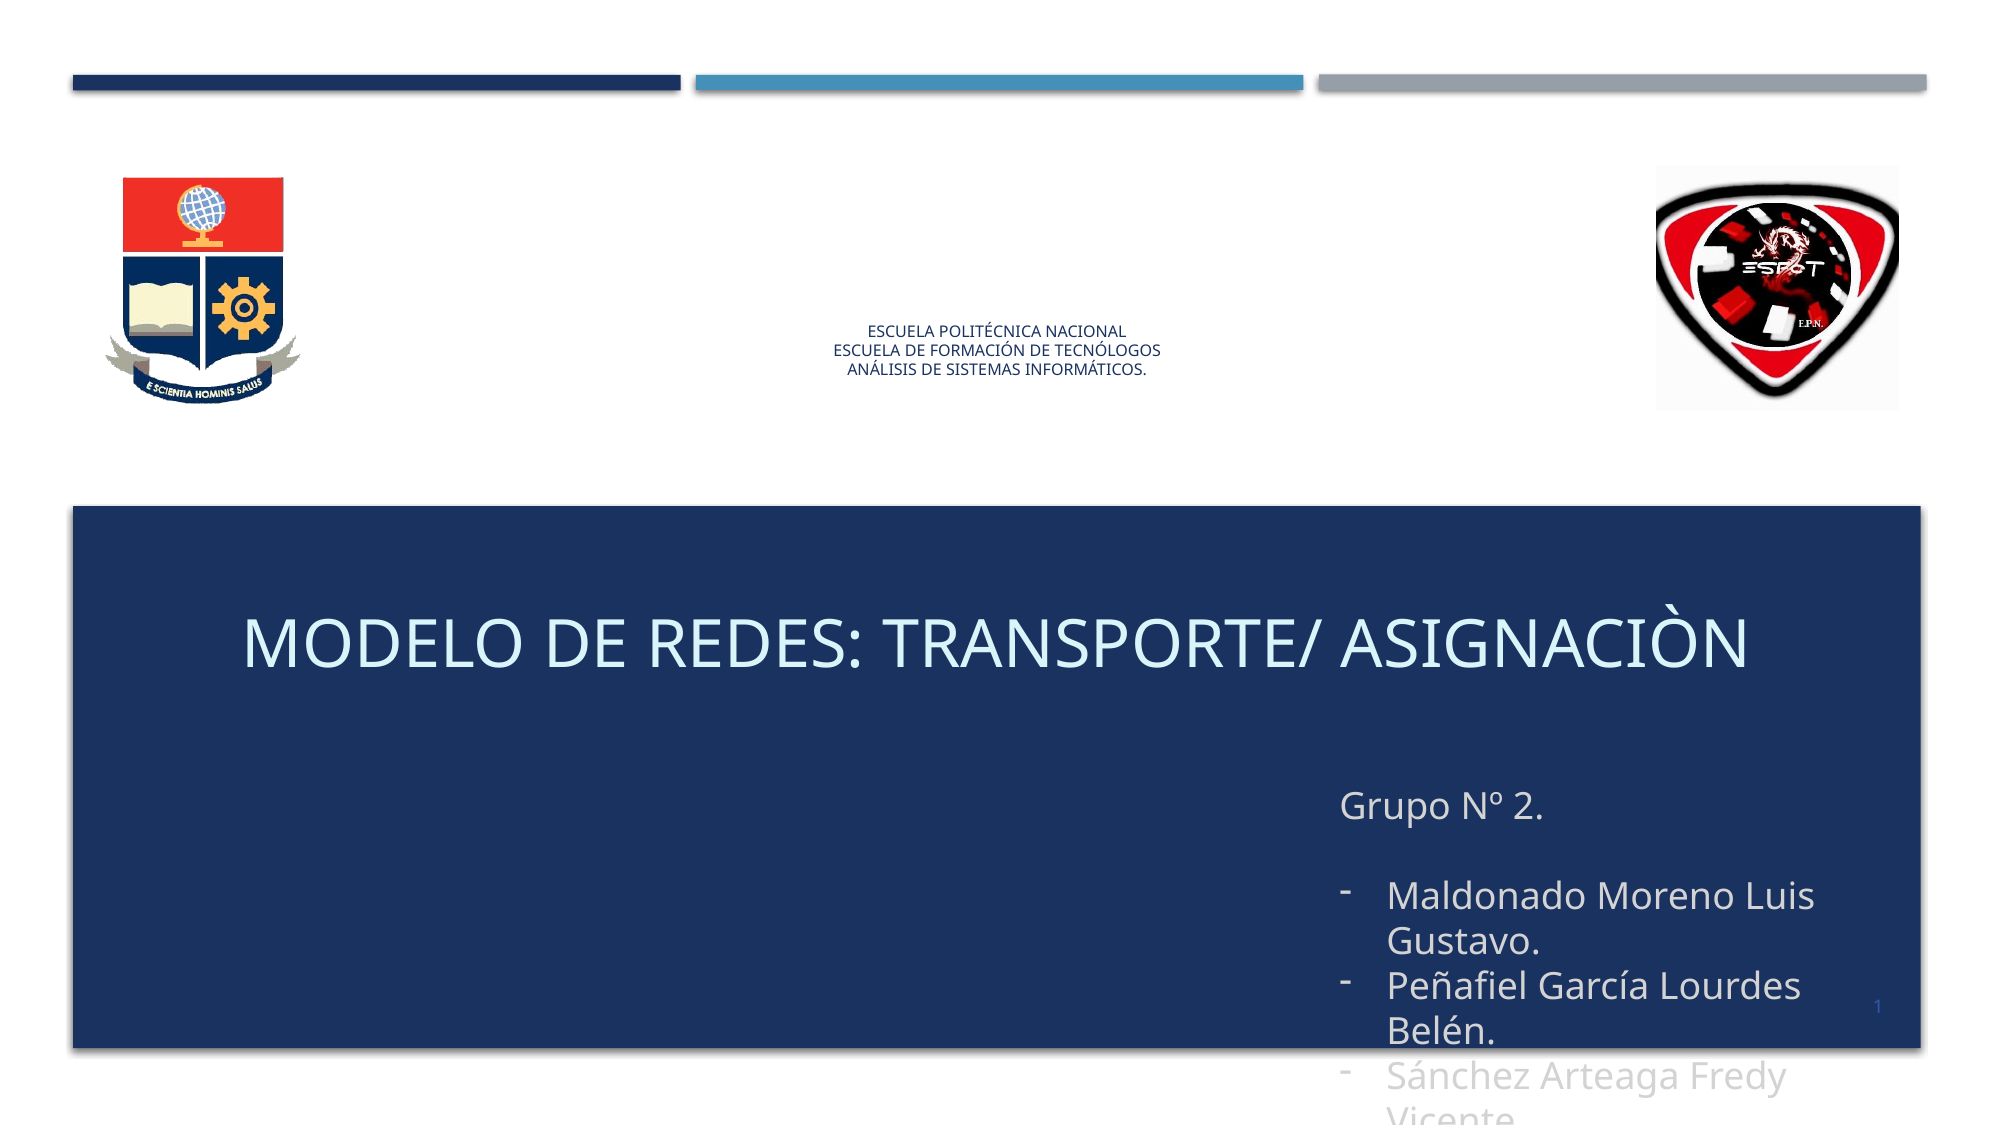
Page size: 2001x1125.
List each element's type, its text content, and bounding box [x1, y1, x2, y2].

slide_number 1 [1732, 977, 1899, 1037]
subtitle MODELO DE REDES: TRANSPORTE/ ASIGNACIÒN [74, 593, 1921, 690]
text_box Grupo Nº 2. Maldonado Moreno Luis Gustavo. Peñafiel García Lourdes Belén. Sánchez Arteaga Fredy Vicente. [1324, 775, 1921, 1125]
picture [1655, 166, 1900, 410]
picture [94, 167, 310, 410]
title Escuela politécnica nacional escuela de formación de tecnólogos análisis de sistemas informáticos. [315, 312, 1649, 387]
